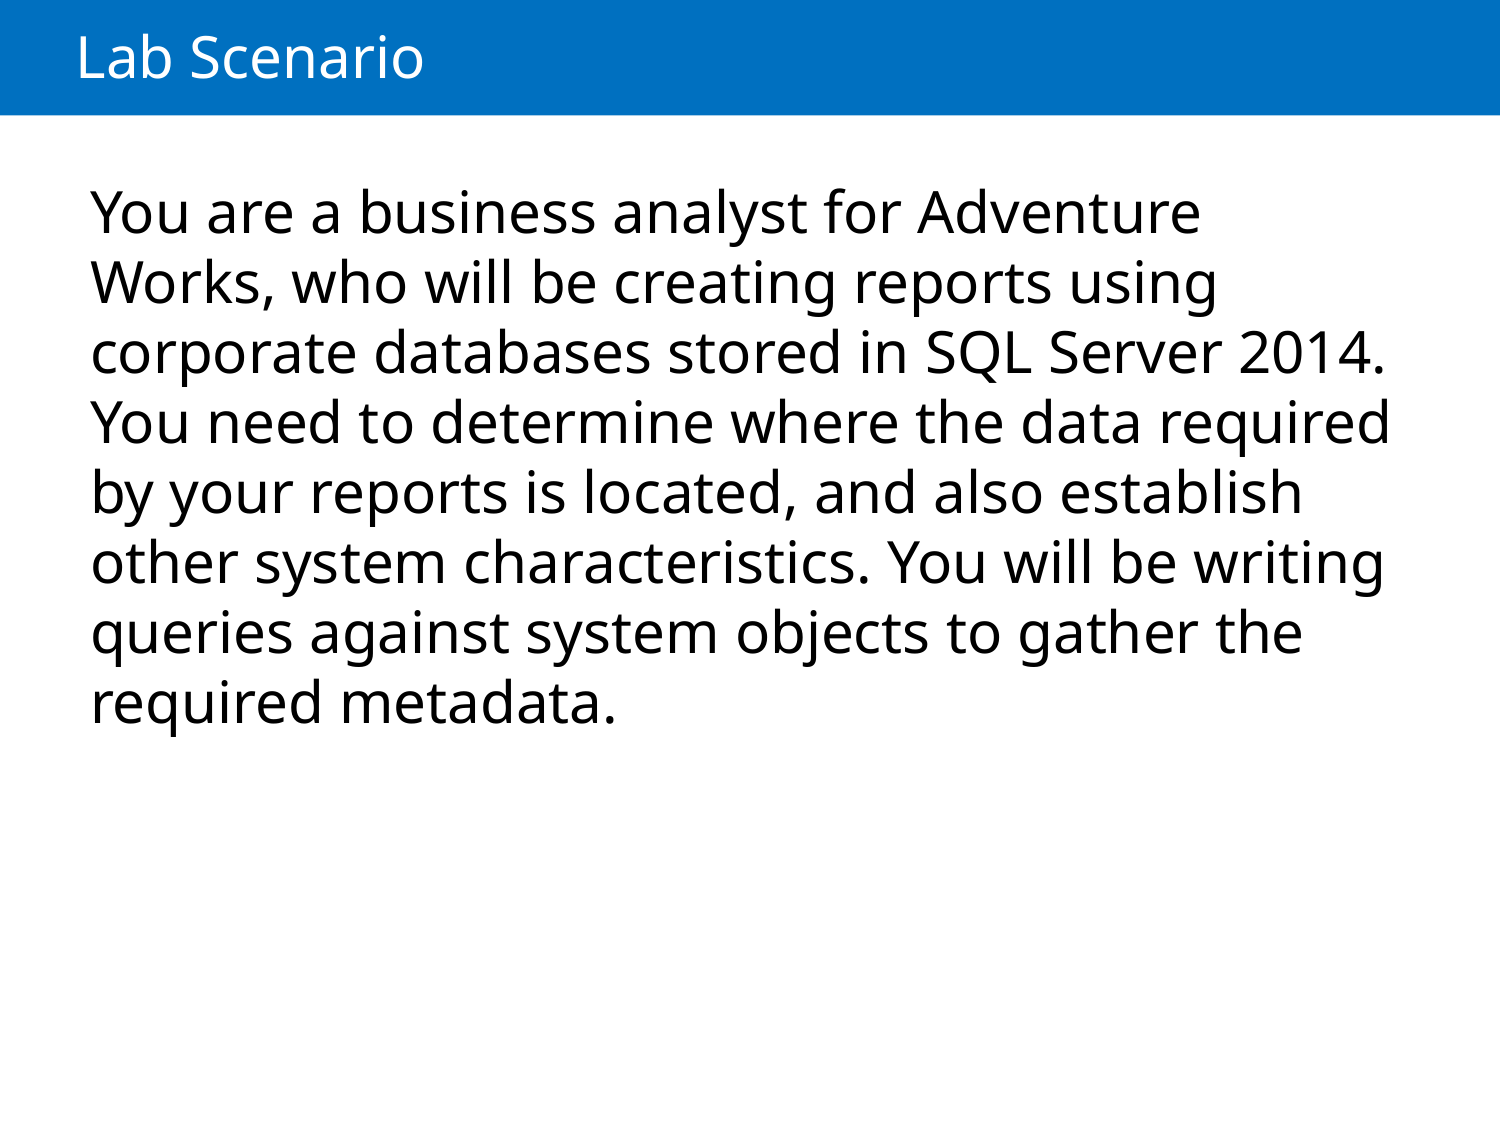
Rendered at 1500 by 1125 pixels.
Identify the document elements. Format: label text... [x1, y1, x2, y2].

title Lab Scenario [75, 0, 1351, 122]
text_box You are a business analyst for Adventure Works, who will be creating reports using corporate databases stored in SQL Server 2014. You need to determine where the data required by your reports is located, and also establish other system characteristics. You will be writing queries against system objects to gather the required metadata. [75, 167, 1408, 743]
